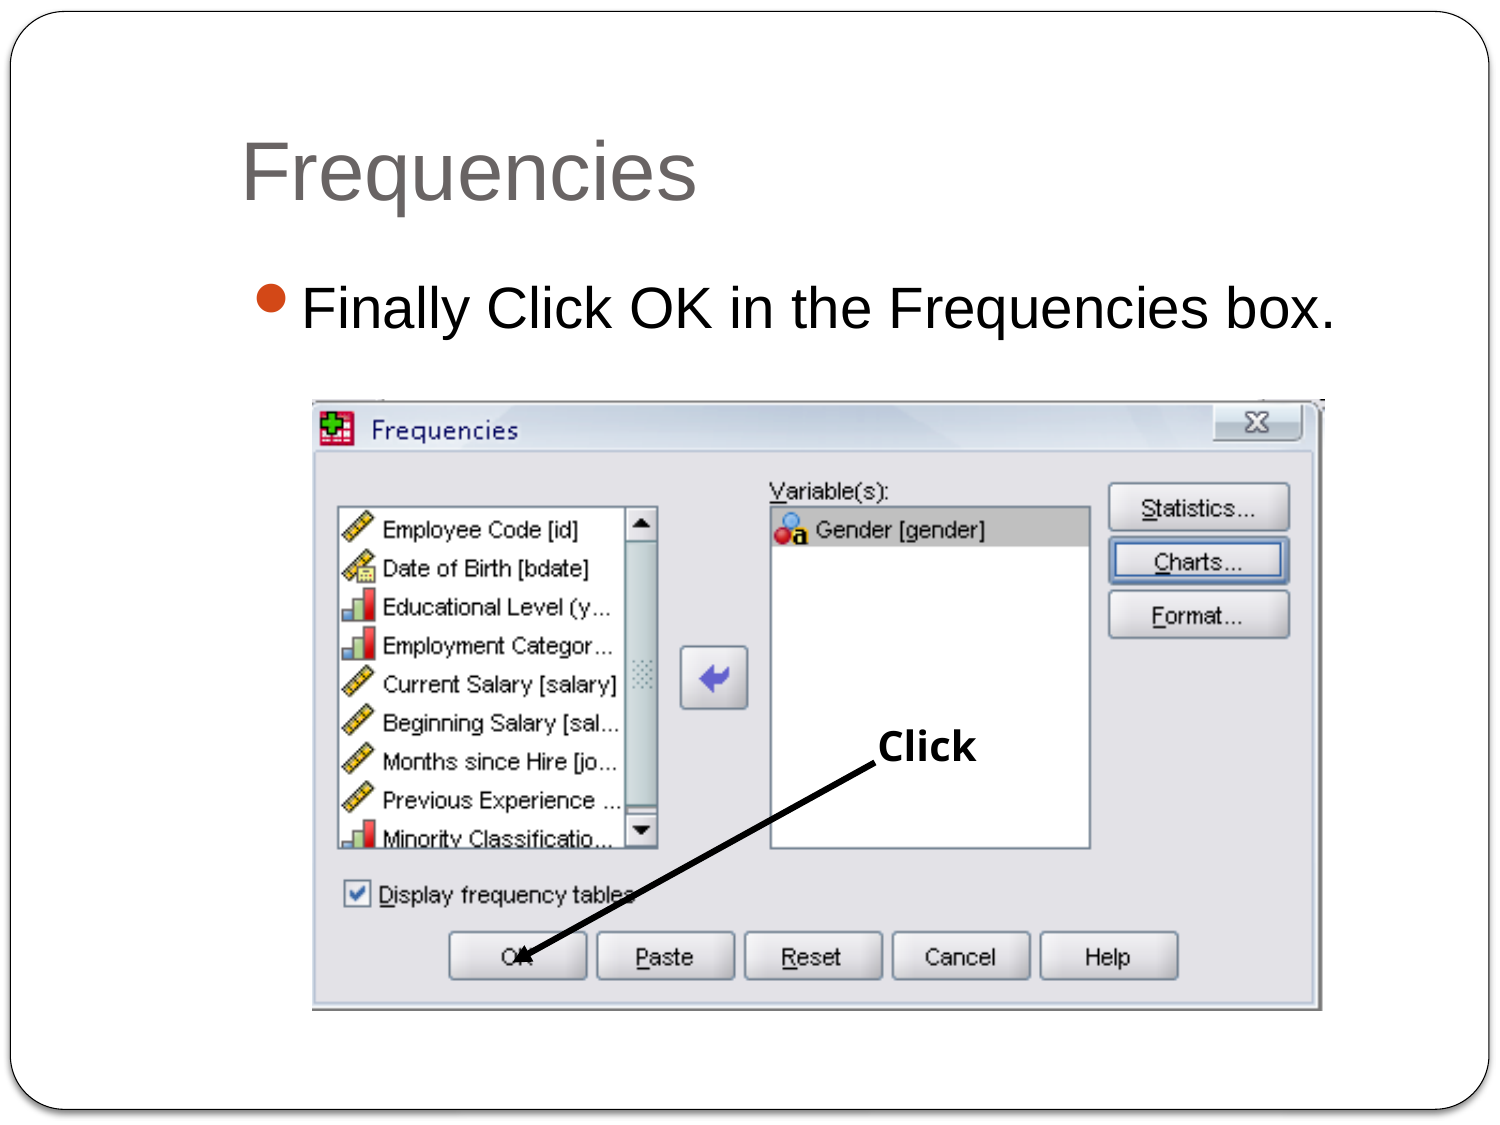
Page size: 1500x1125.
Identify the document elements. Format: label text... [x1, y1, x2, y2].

list Finally Click OK in the Frequencies box. [237, 262, 1376, 1006]
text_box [512, 712, 1251, 963]
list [312, 399, 1326, 1011]
title Frequencies [224, 44, 1426, 233]
